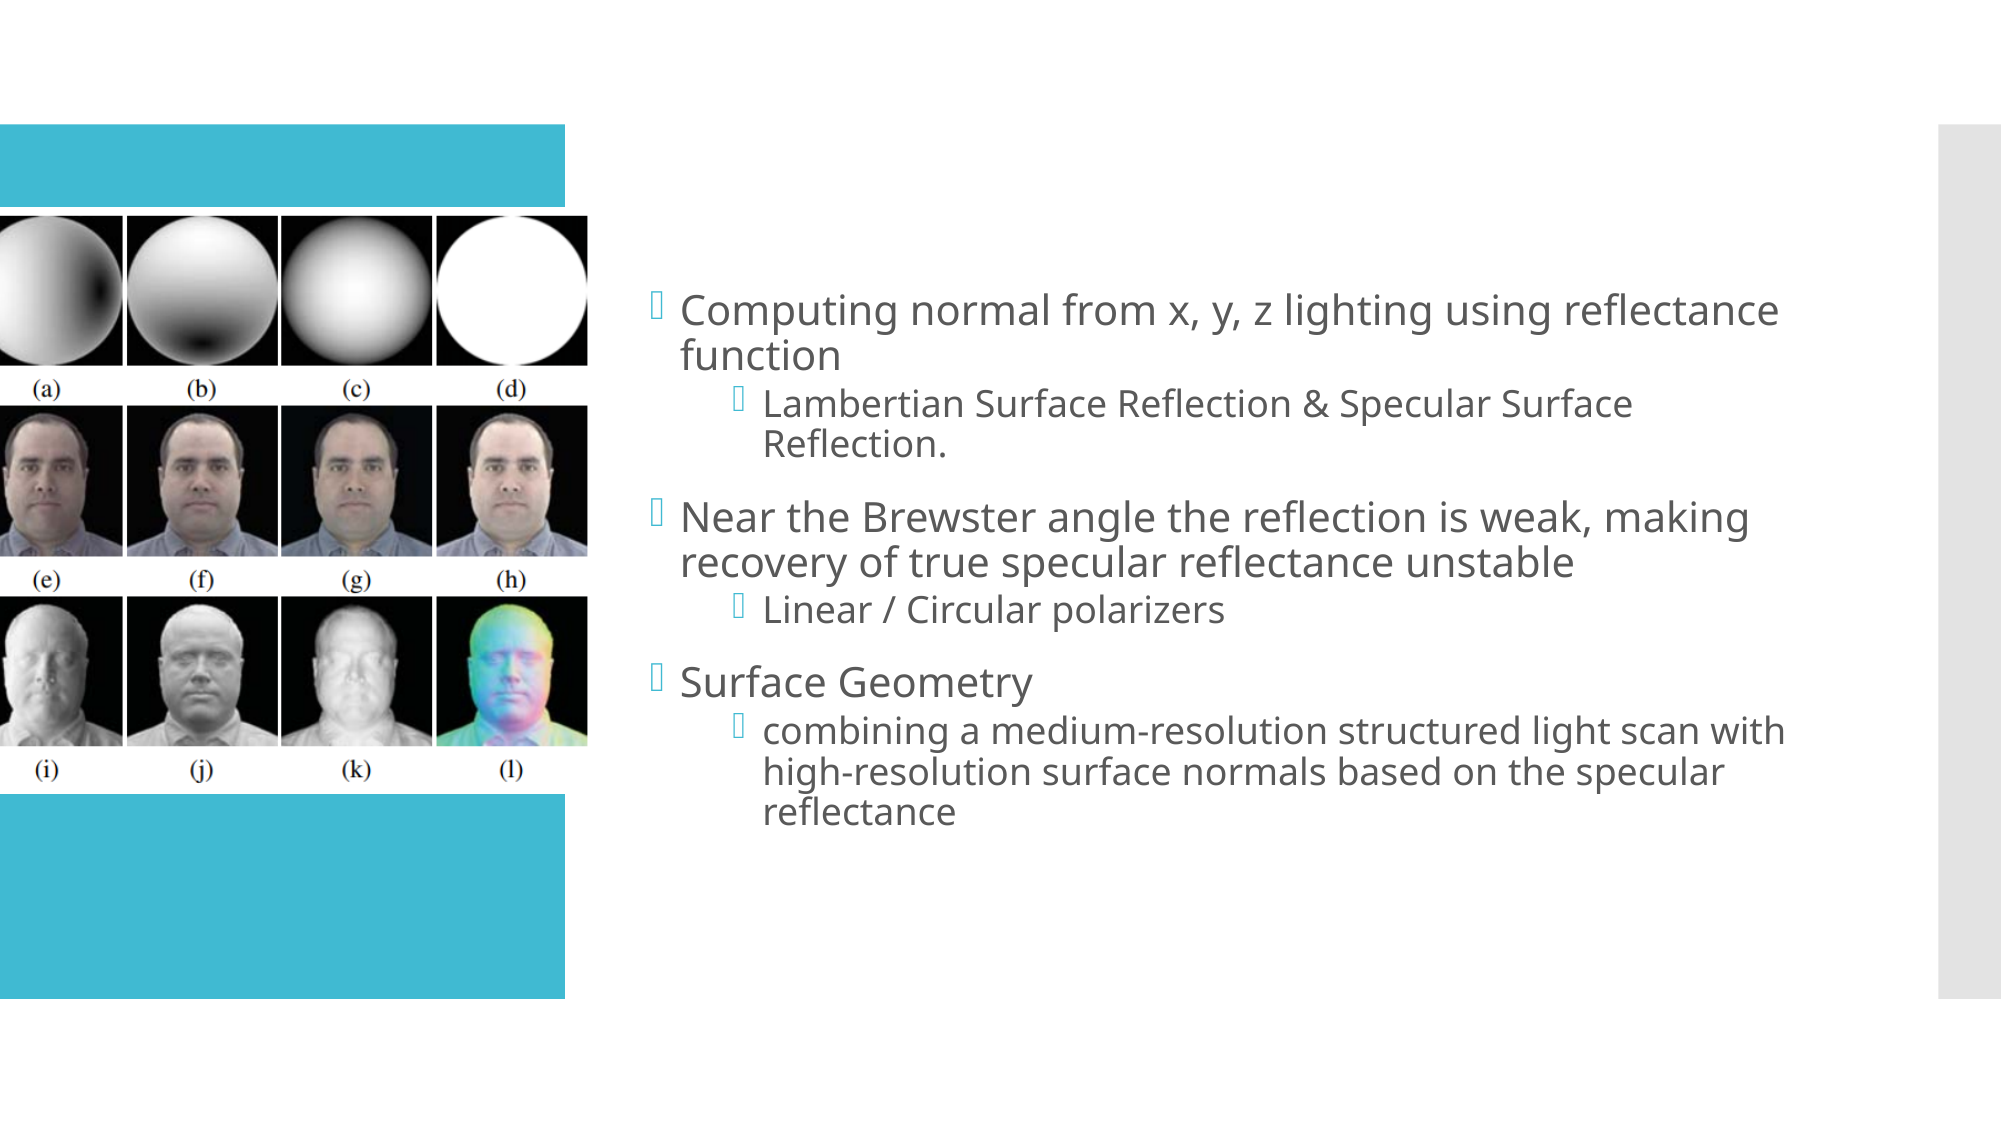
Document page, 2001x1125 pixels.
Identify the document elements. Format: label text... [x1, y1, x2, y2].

picture [0, 207, 603, 795]
list Computing normal from x, y, z lighting using reflectance function Lambertian Surface Reflection & Specular Surface Reflection. Near the Brewster angle the reflection is weak, making recovery of true specular reflectance unstable Linear / Circular polarizers Surface Geometry combining a medium-resolution structured light scan with high-resolution surface normals based on the specular reflectance [634, 141, 1835, 982]
